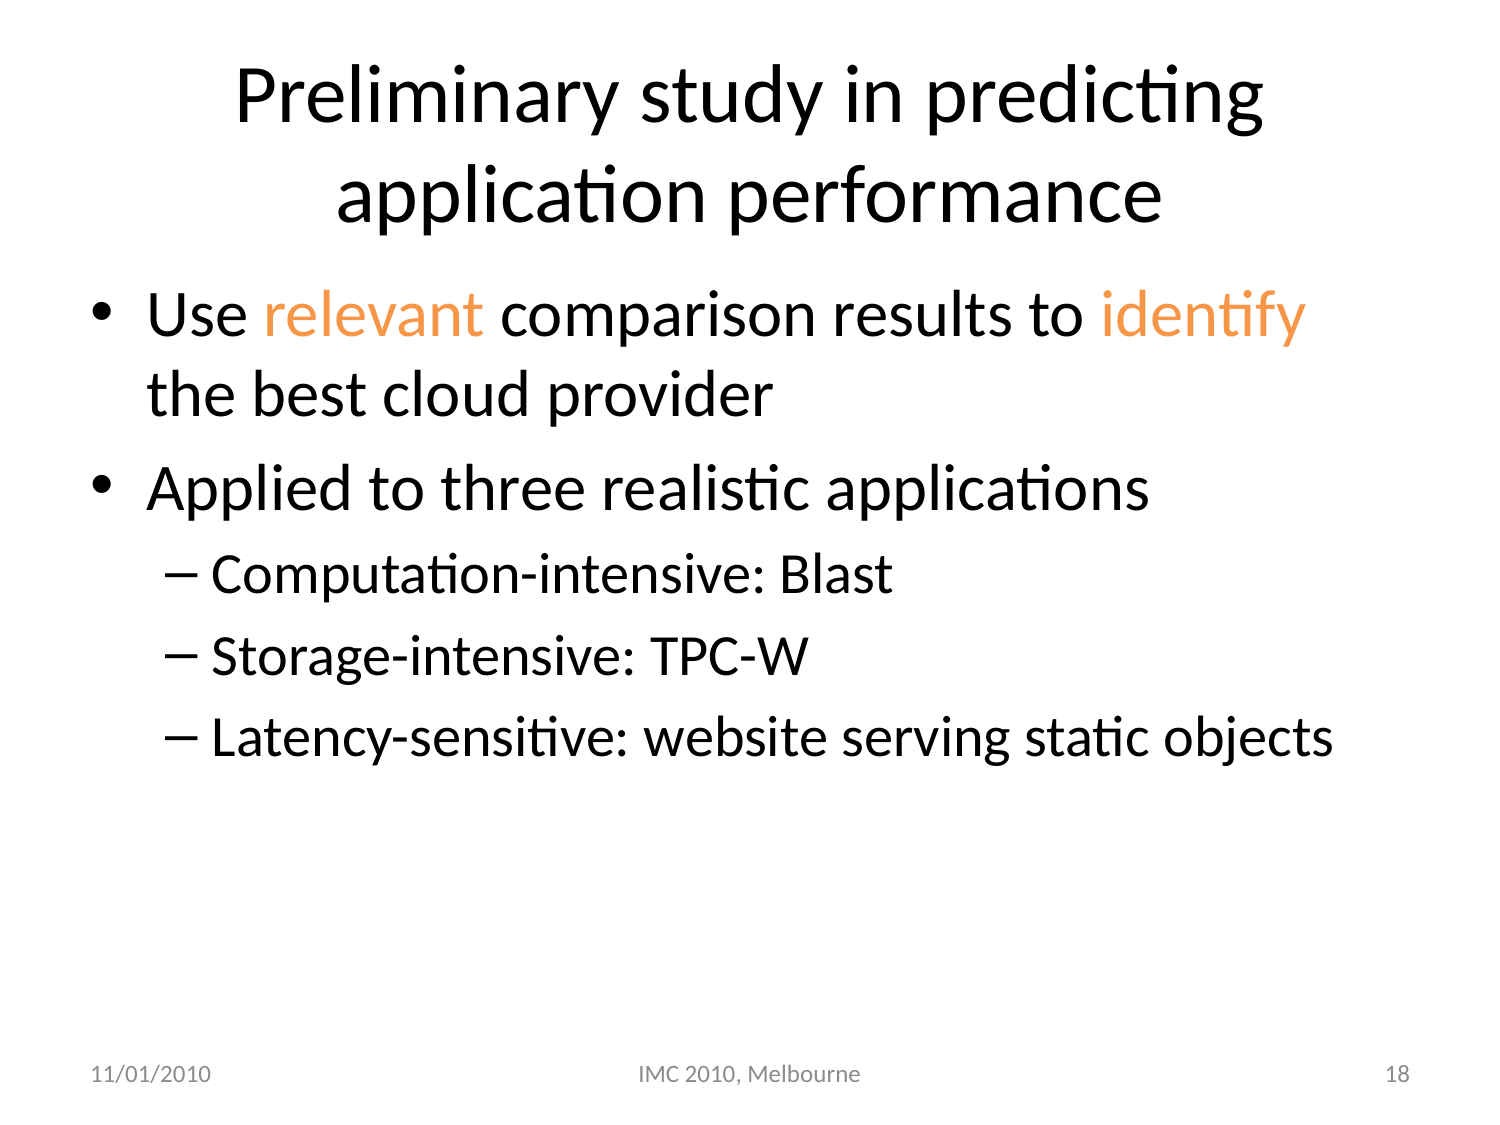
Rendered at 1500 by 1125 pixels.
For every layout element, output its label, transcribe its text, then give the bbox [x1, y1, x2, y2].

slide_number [75, 1042, 425, 1103]
title Preliminary study in predicting application performance [75, 45, 1425, 233]
footer IMC 2010, Melbourne [512, 1042, 988, 1103]
list Use relevant comparison results to identify the best cloud provider Applied to three realistic applications Computation-intensive: Blast Storage-intensive: TPC-W Latency-sensitive: website serving static objects [75, 262, 1425, 1005]
slide_number 18 [1074, 1042, 1425, 1103]
